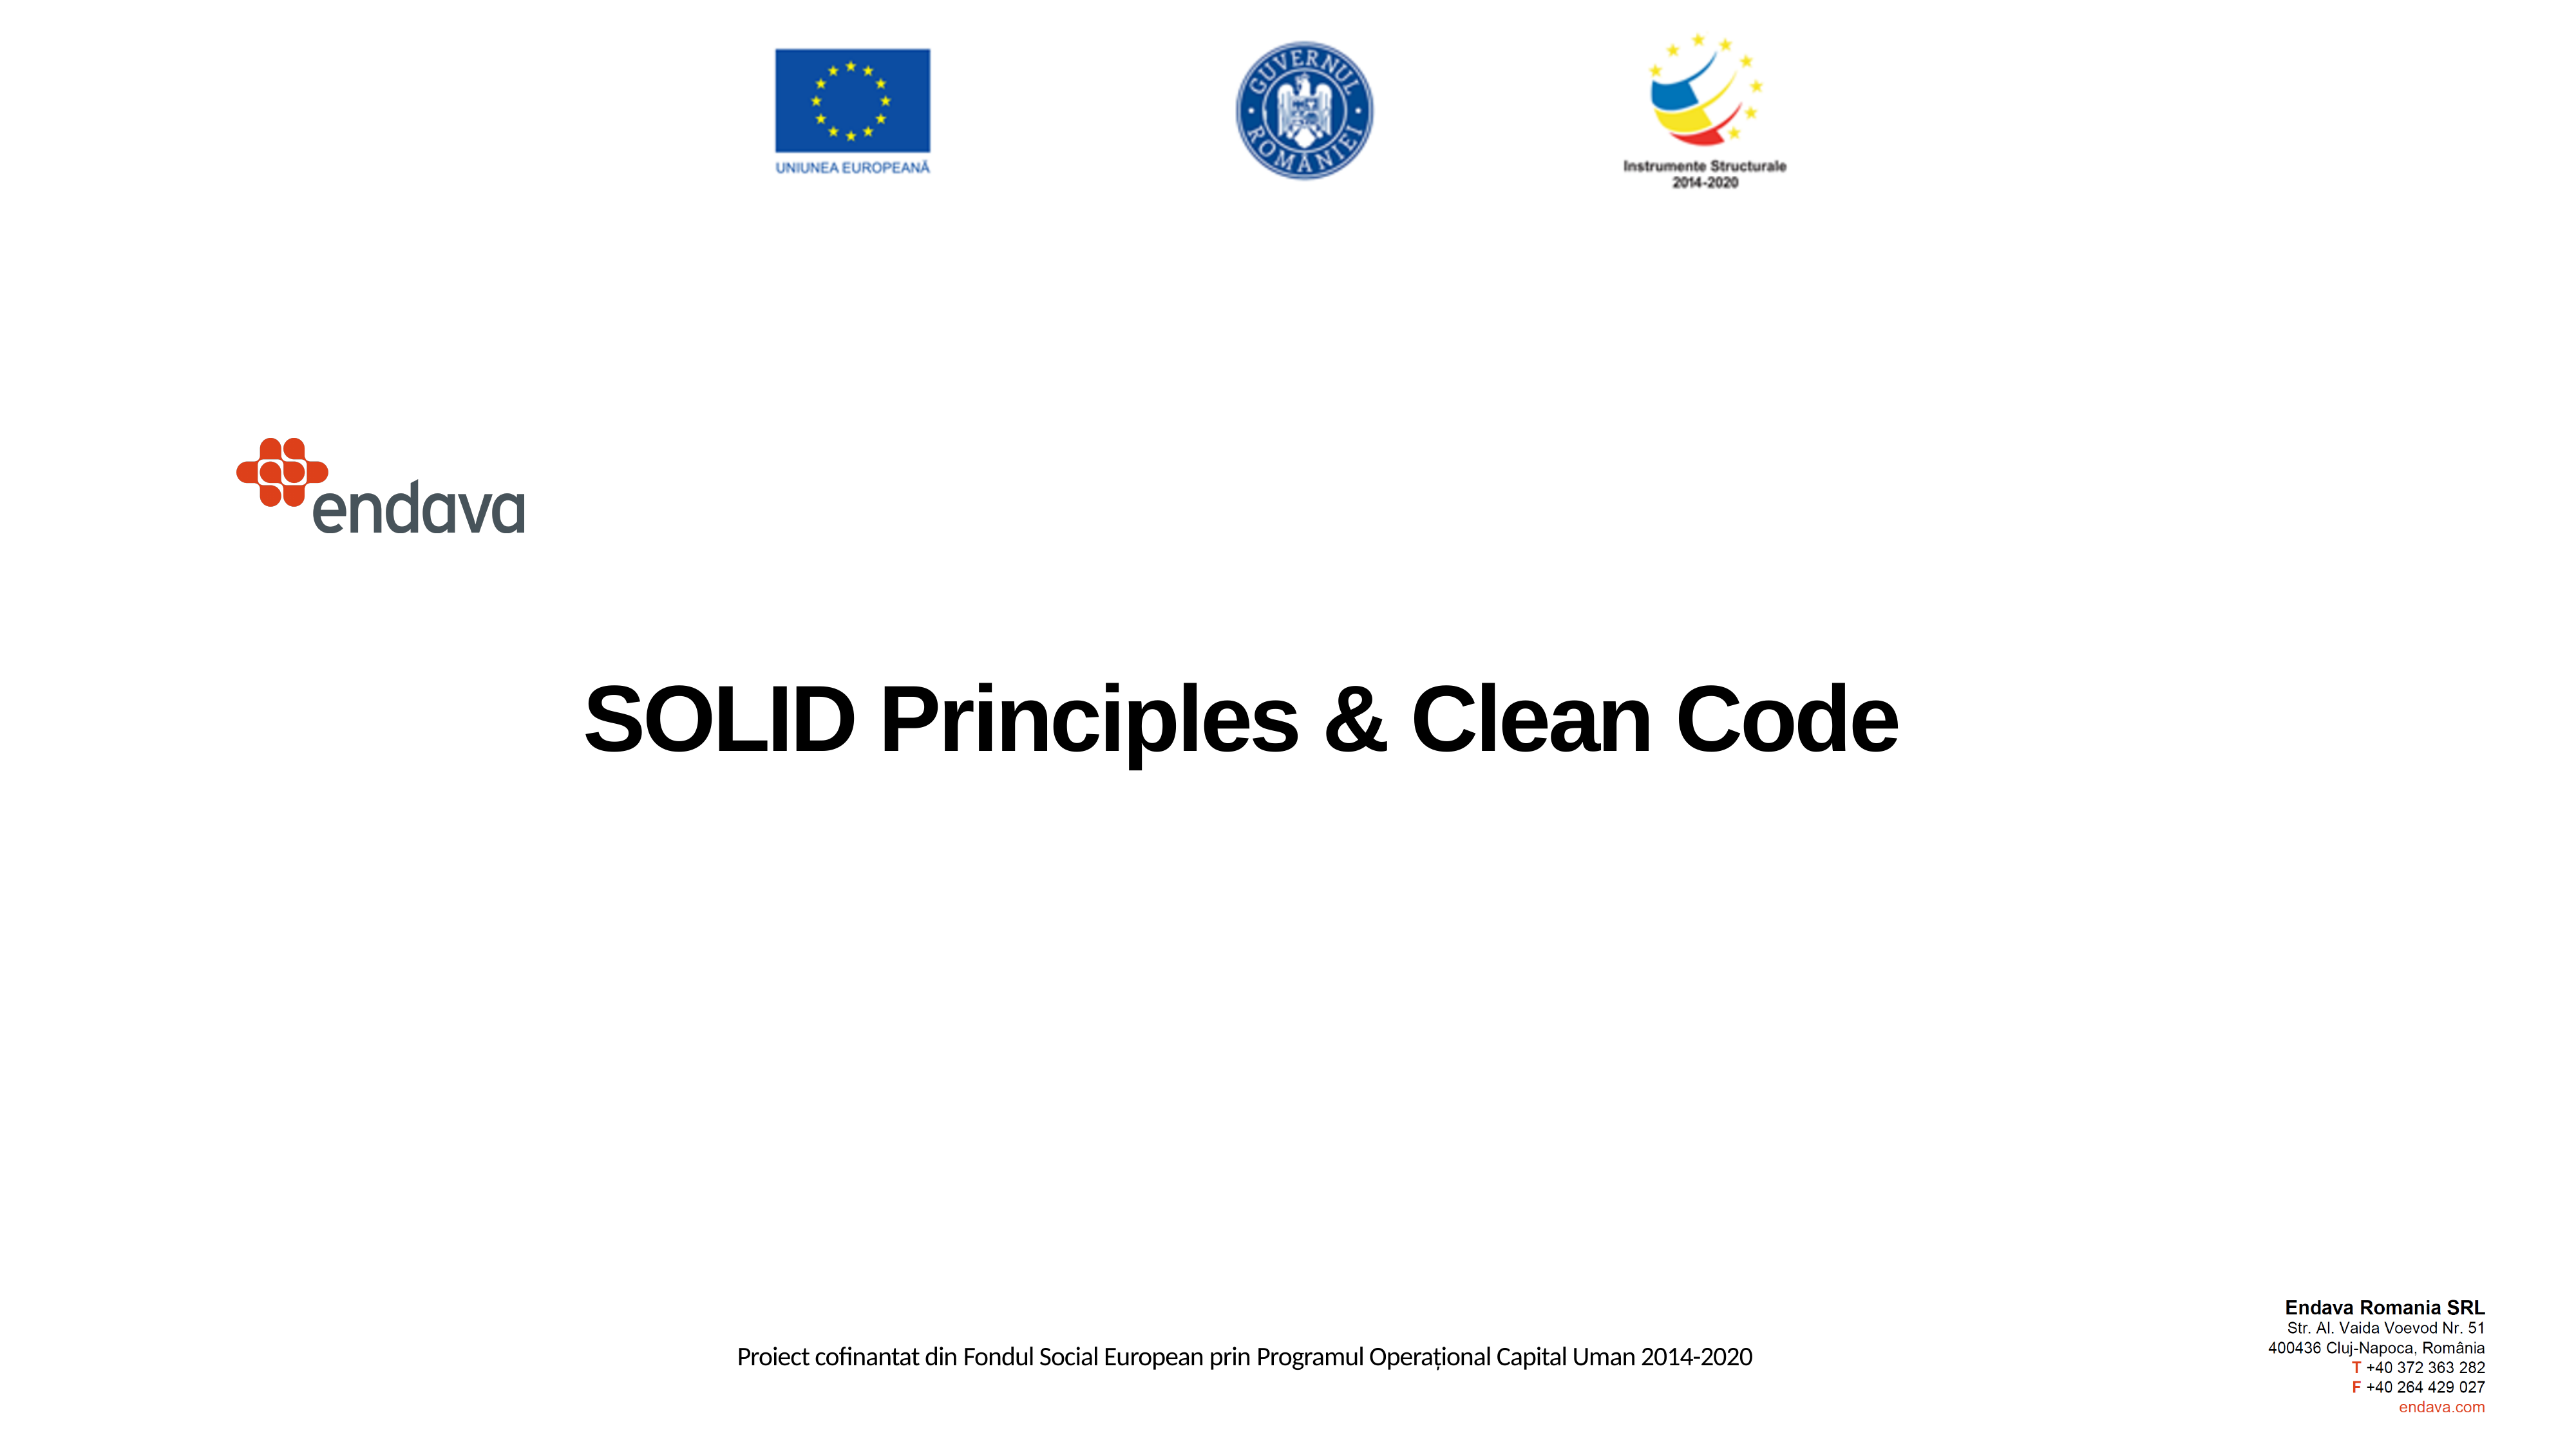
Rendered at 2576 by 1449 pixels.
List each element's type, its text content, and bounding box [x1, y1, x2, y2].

picture [236, 438, 524, 533]
picture [1588, 28, 1833, 213]
picture [698, 23, 1009, 207]
picture [2249, 1285, 2512, 1423]
text_box SOLID Principles & Clean Code [130, 673, 2355, 775]
picture [1139, 23, 1458, 205]
